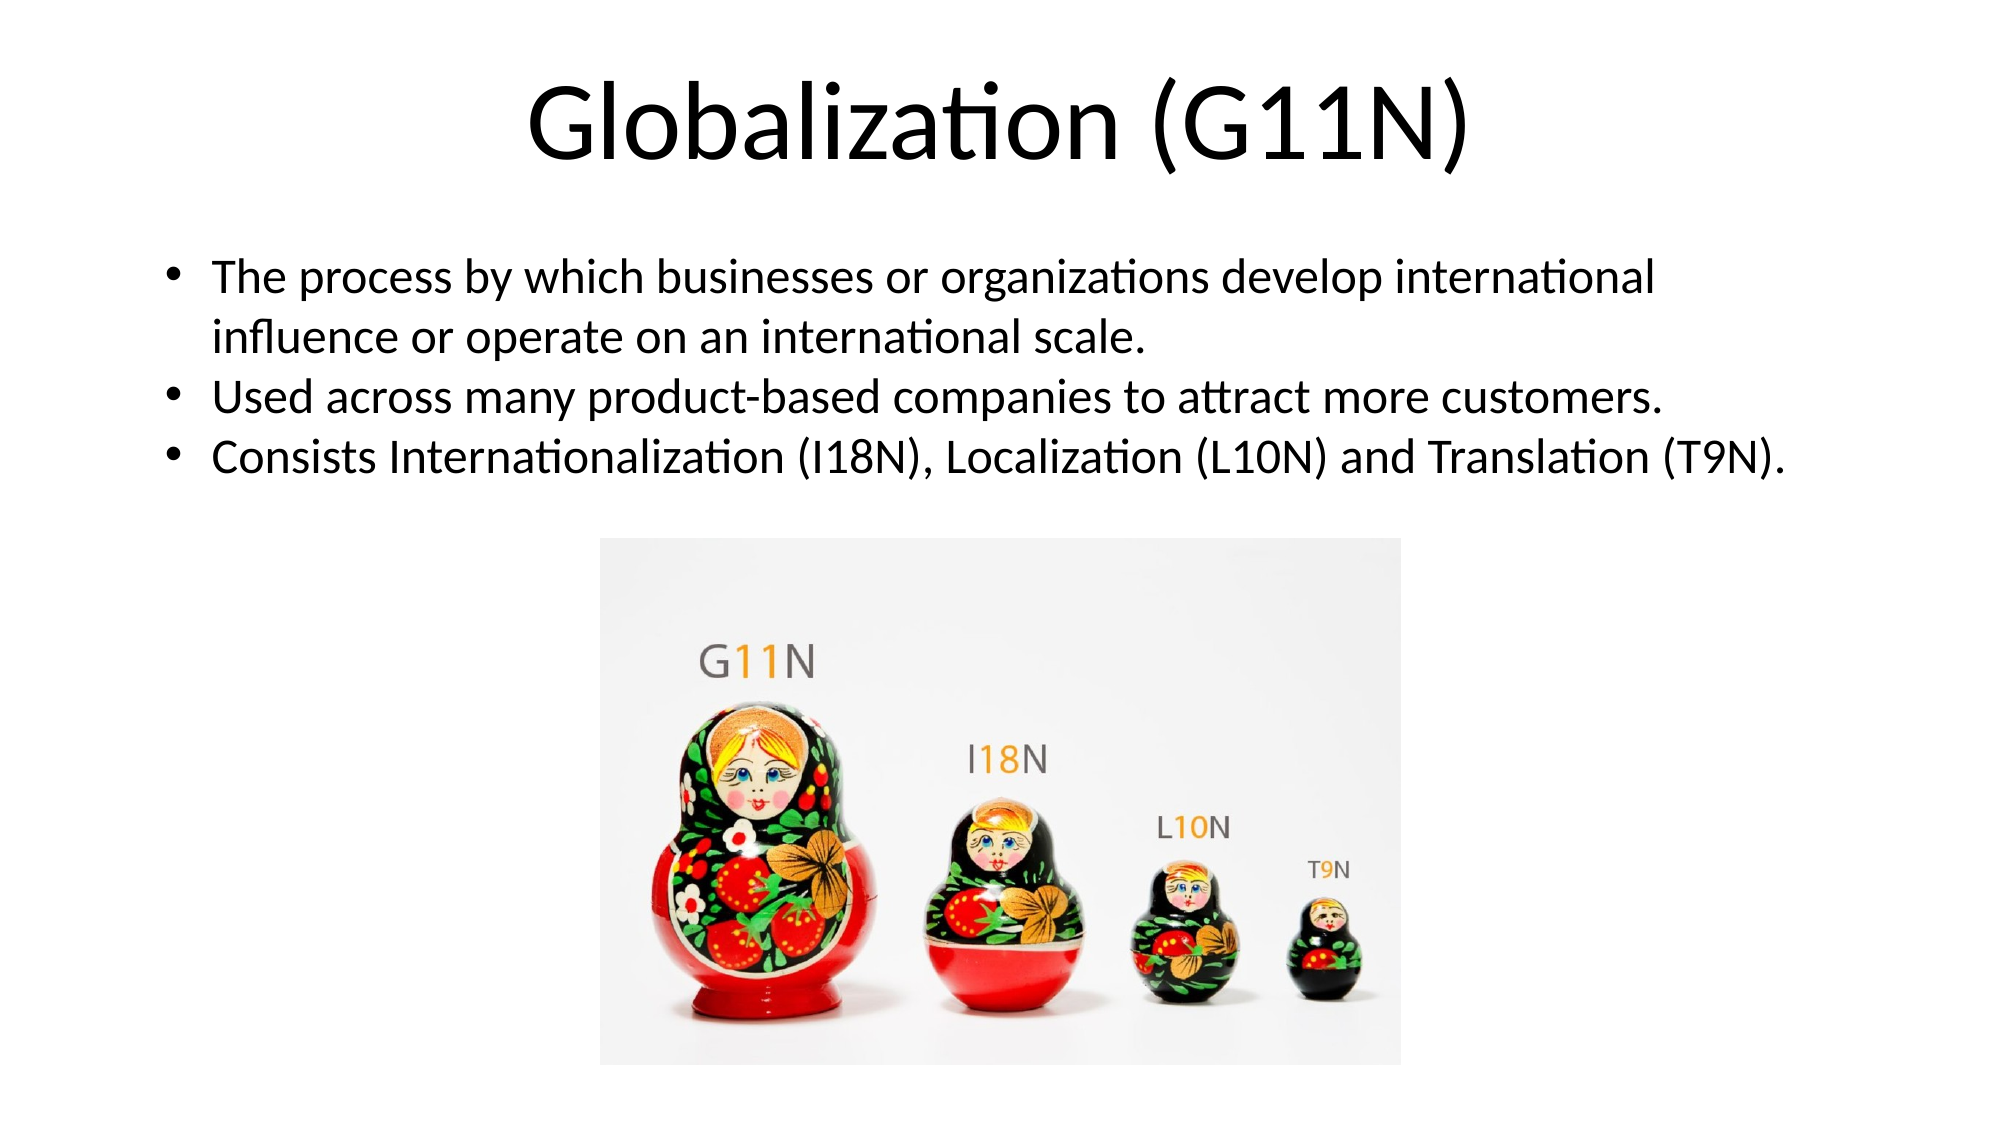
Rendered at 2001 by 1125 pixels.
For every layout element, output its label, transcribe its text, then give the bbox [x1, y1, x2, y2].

text_box Globalization (G11N) [510, 39, 1489, 190]
picture [599, 538, 1401, 1065]
text_box The process by which businesses or organizations develop international influence or operate on an international scale. Used across many product-based companies to attract more customers. Consists Internationalization (I18N), Localization (L10N) and Translation (T9N). [150, 235, 1844, 491]
